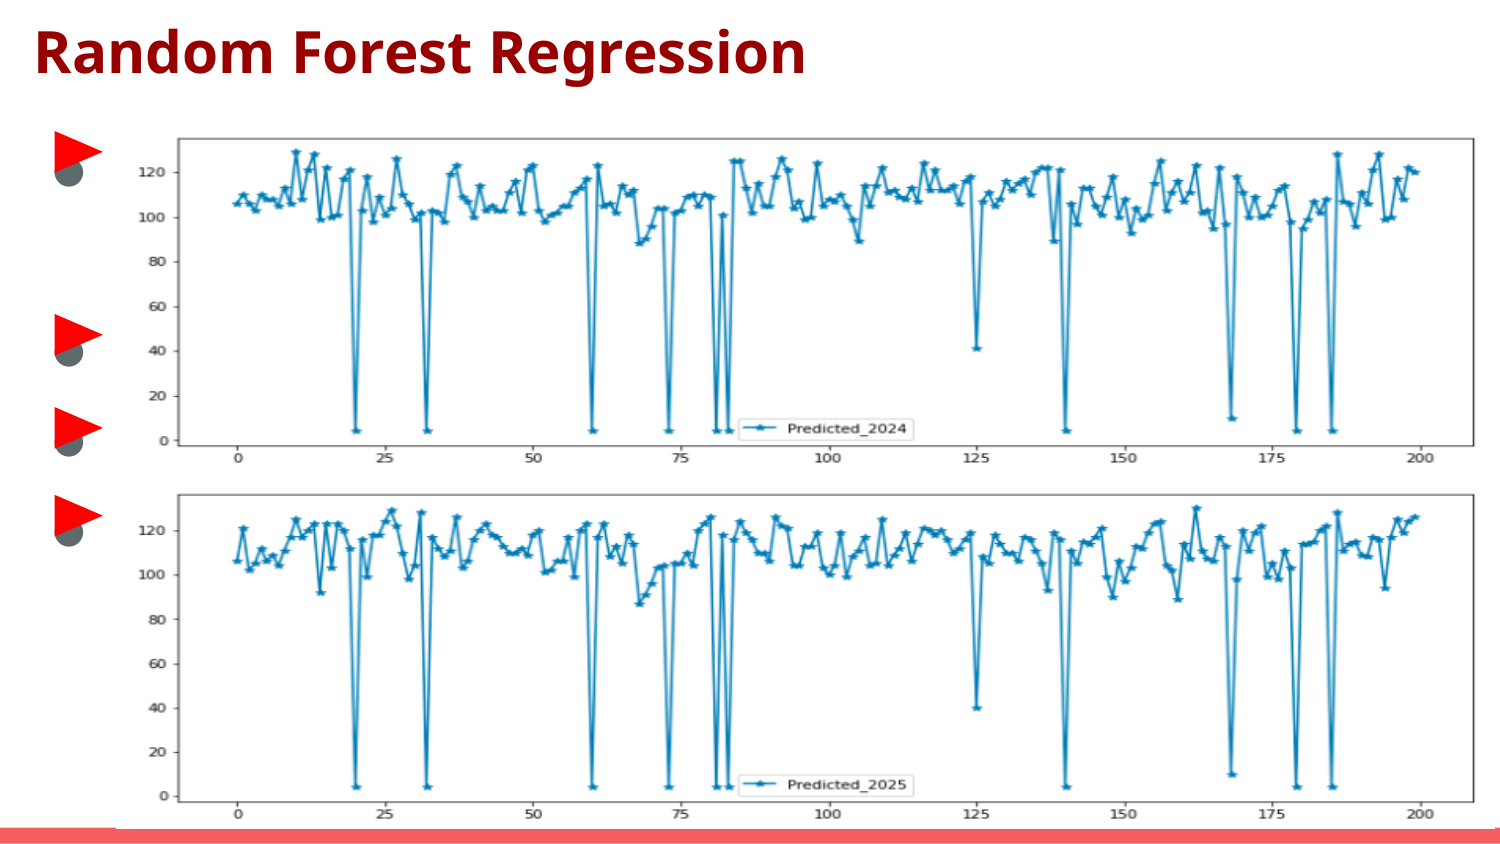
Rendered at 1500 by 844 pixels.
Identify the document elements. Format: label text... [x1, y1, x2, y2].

text_box [52, 492, 99, 539]
text_box [52, 129, 99, 175]
text_box [52, 312, 99, 358]
picture [104, 108, 1499, 830]
list We have used Time Series Data (Year Wise Sales) along with other features such as Model Family, Model Name, Model Year, Country and Engine Size We have used 500 trees in Forest Results were very effective Forecasting for next years [18, 85, 1500, 823]
title Random Forest Regression [18, 0, 1417, 85]
text_box [52, 405, 99, 451]
